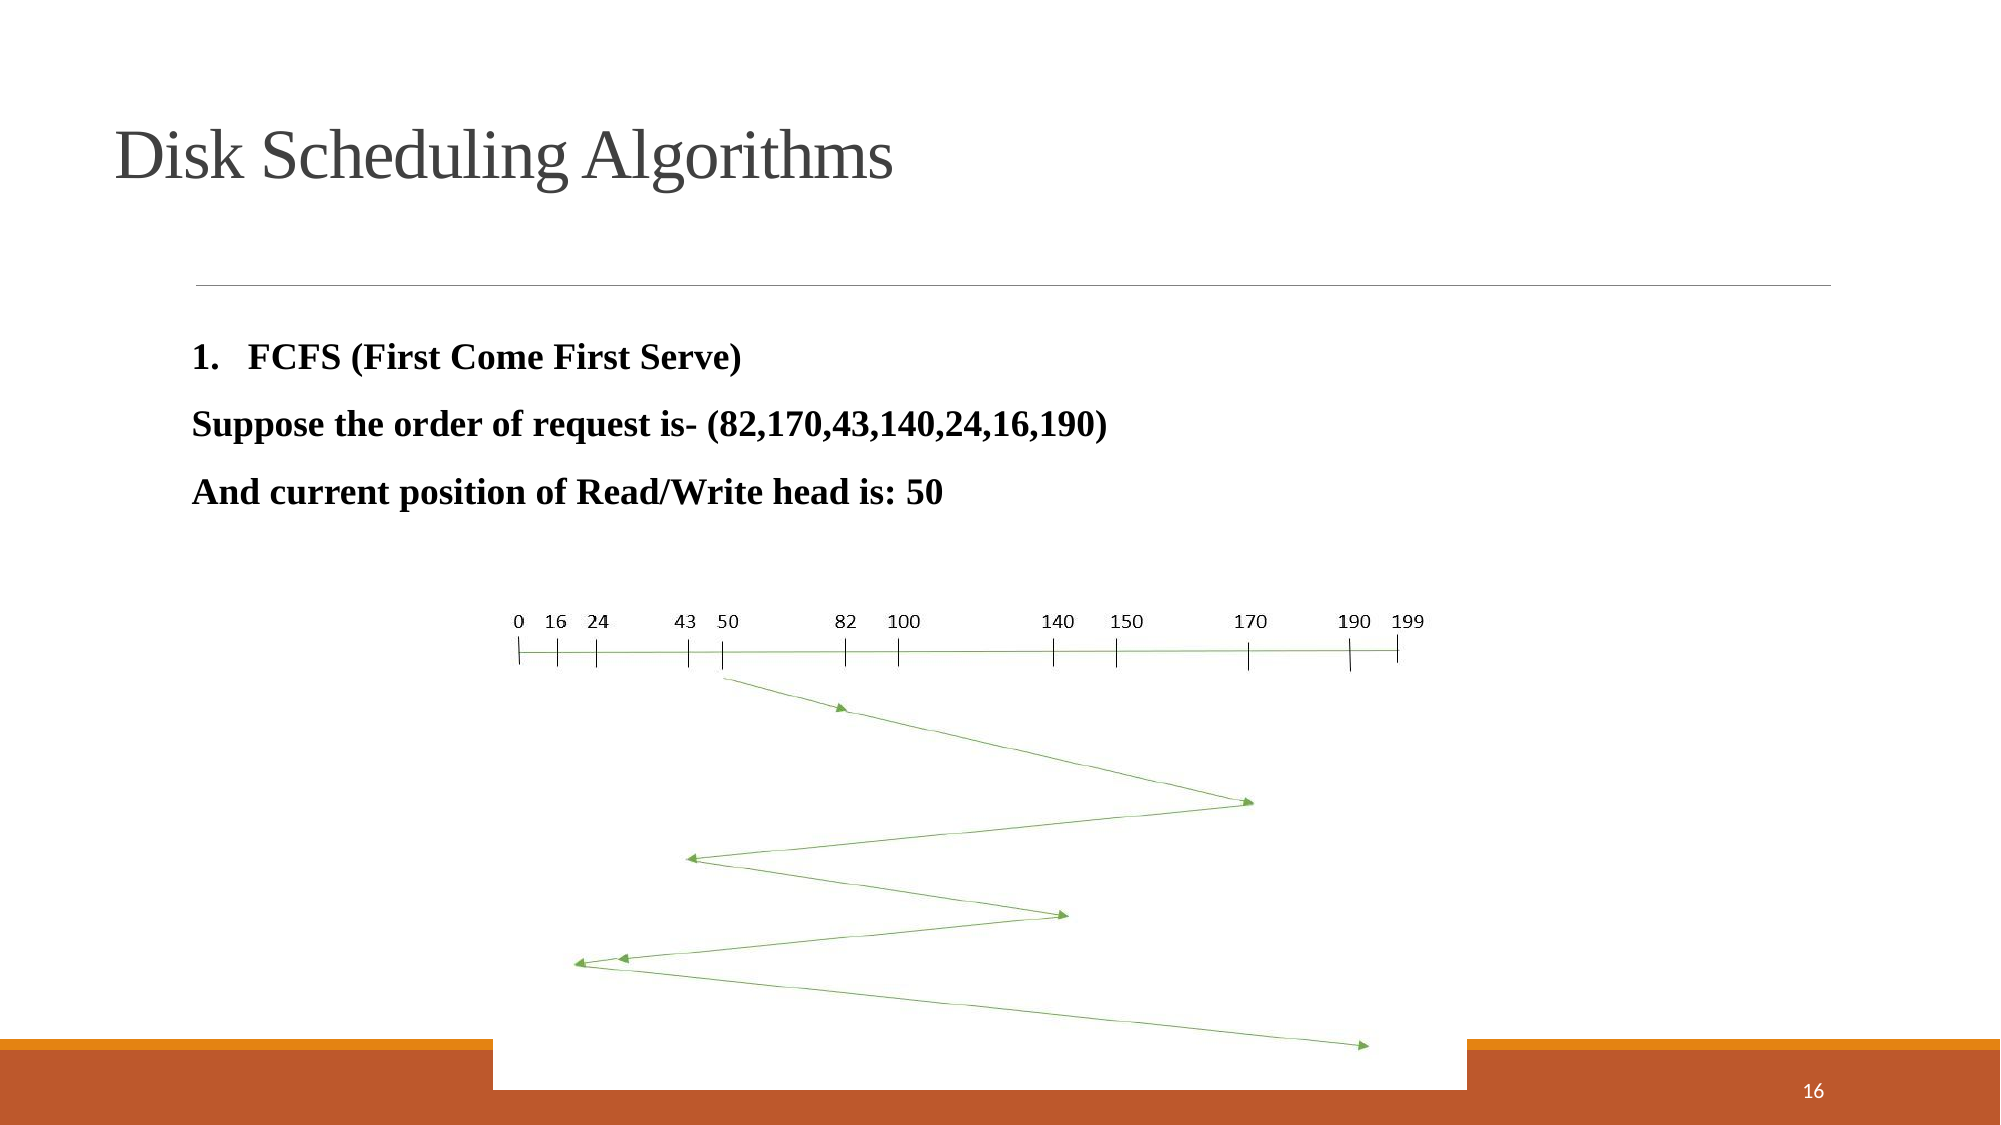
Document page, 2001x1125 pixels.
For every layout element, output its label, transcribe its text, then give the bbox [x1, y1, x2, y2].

slide_number 16 [1624, 1059, 1840, 1120]
picture [493, 560, 1468, 1091]
text_box Disk Scheduling Algorithms [99, 59, 1946, 201]
text_box FCFS (First Come First Serve) Suppose the order of request is- (82,170,43,140,24,16,190) And current position of Read/Write head is: 50 [176, 301, 1784, 655]
